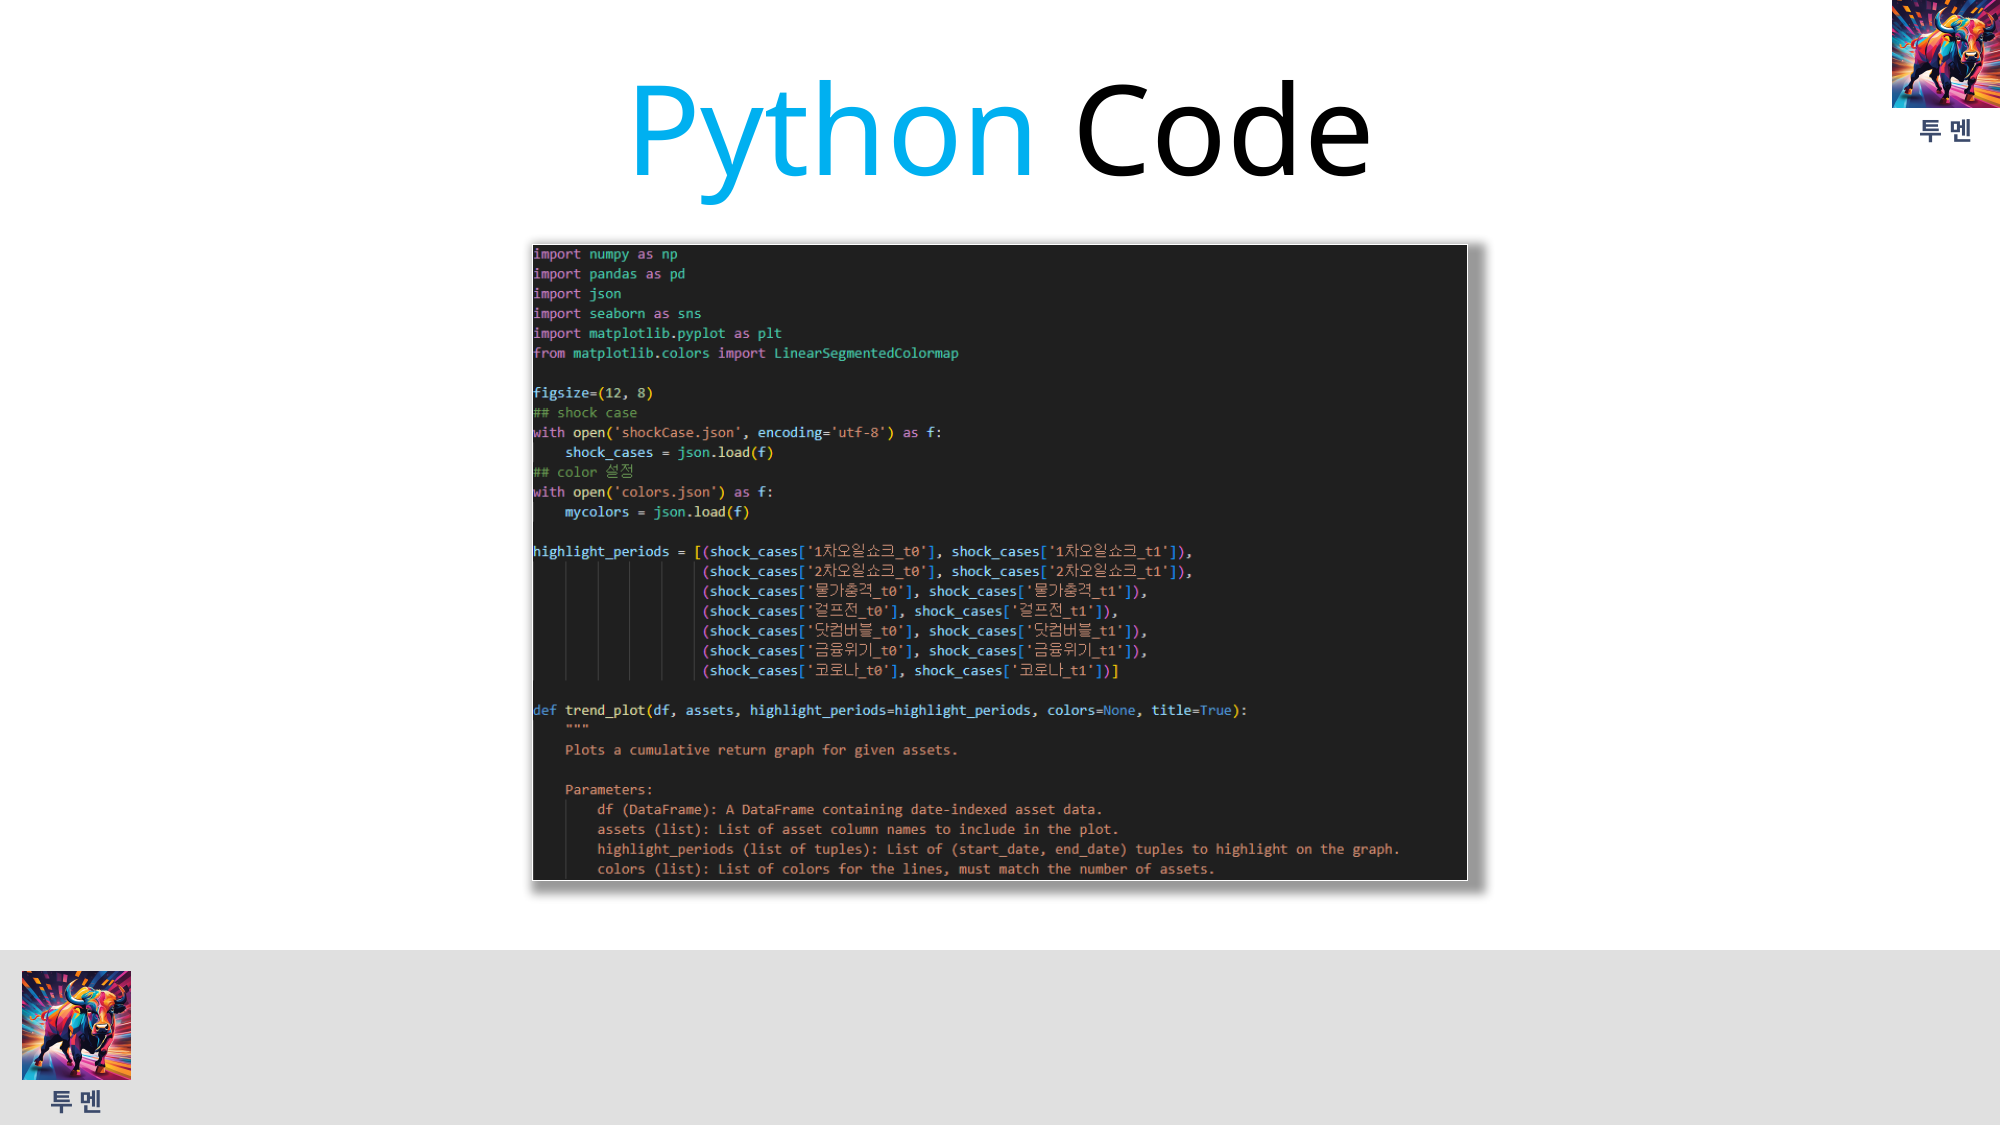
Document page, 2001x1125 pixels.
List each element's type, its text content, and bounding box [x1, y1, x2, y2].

picture [532, 244, 1468, 881]
picture [22, 971, 131, 1080]
picture [1892, 0, 2000, 108]
text_box Python Code [610, 43, 1390, 208]
